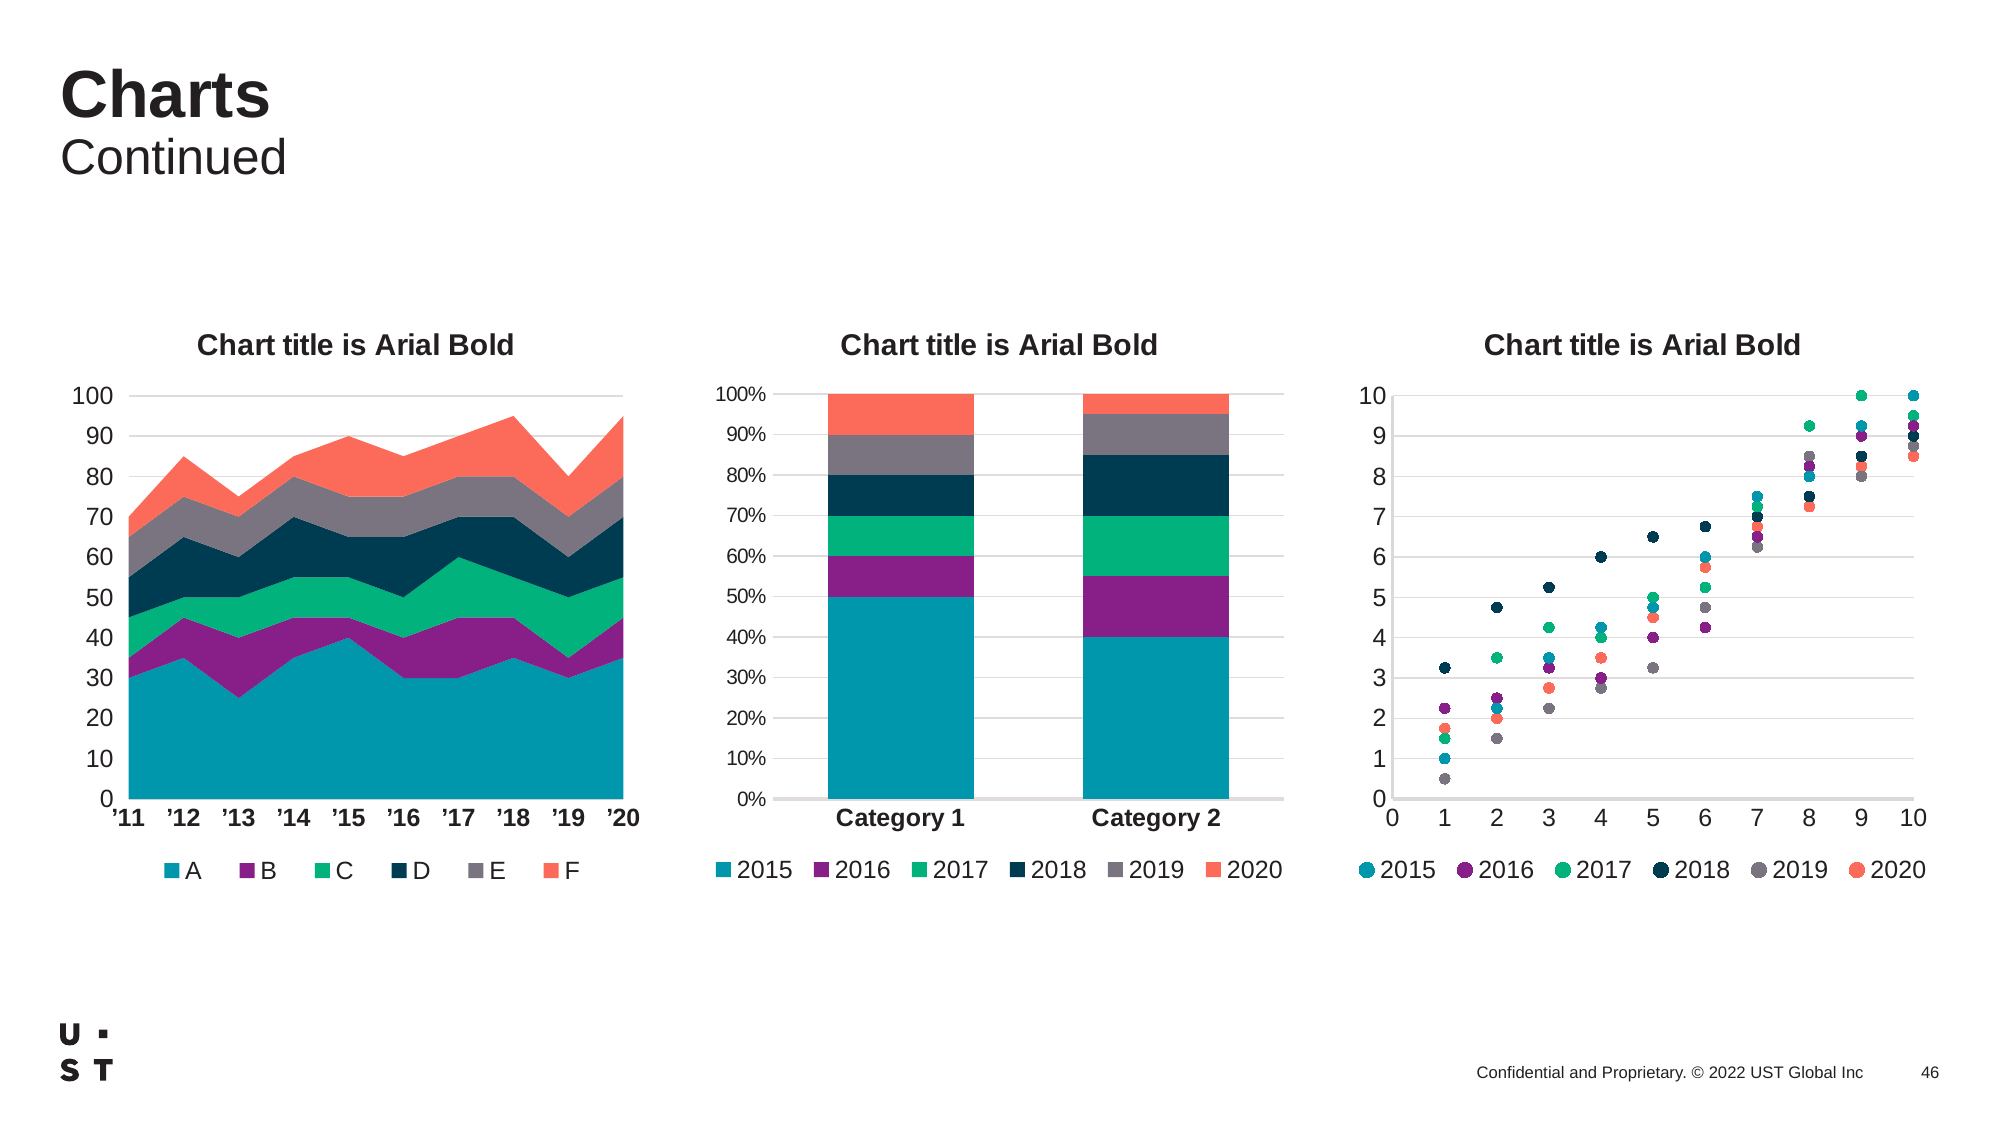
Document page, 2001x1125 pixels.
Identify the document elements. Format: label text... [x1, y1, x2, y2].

chart [1346, 299, 1941, 894]
chart [702, 299, 1297, 894]
chart [59, 299, 654, 894]
title Charts Continued [60, 60, 1940, 210]
